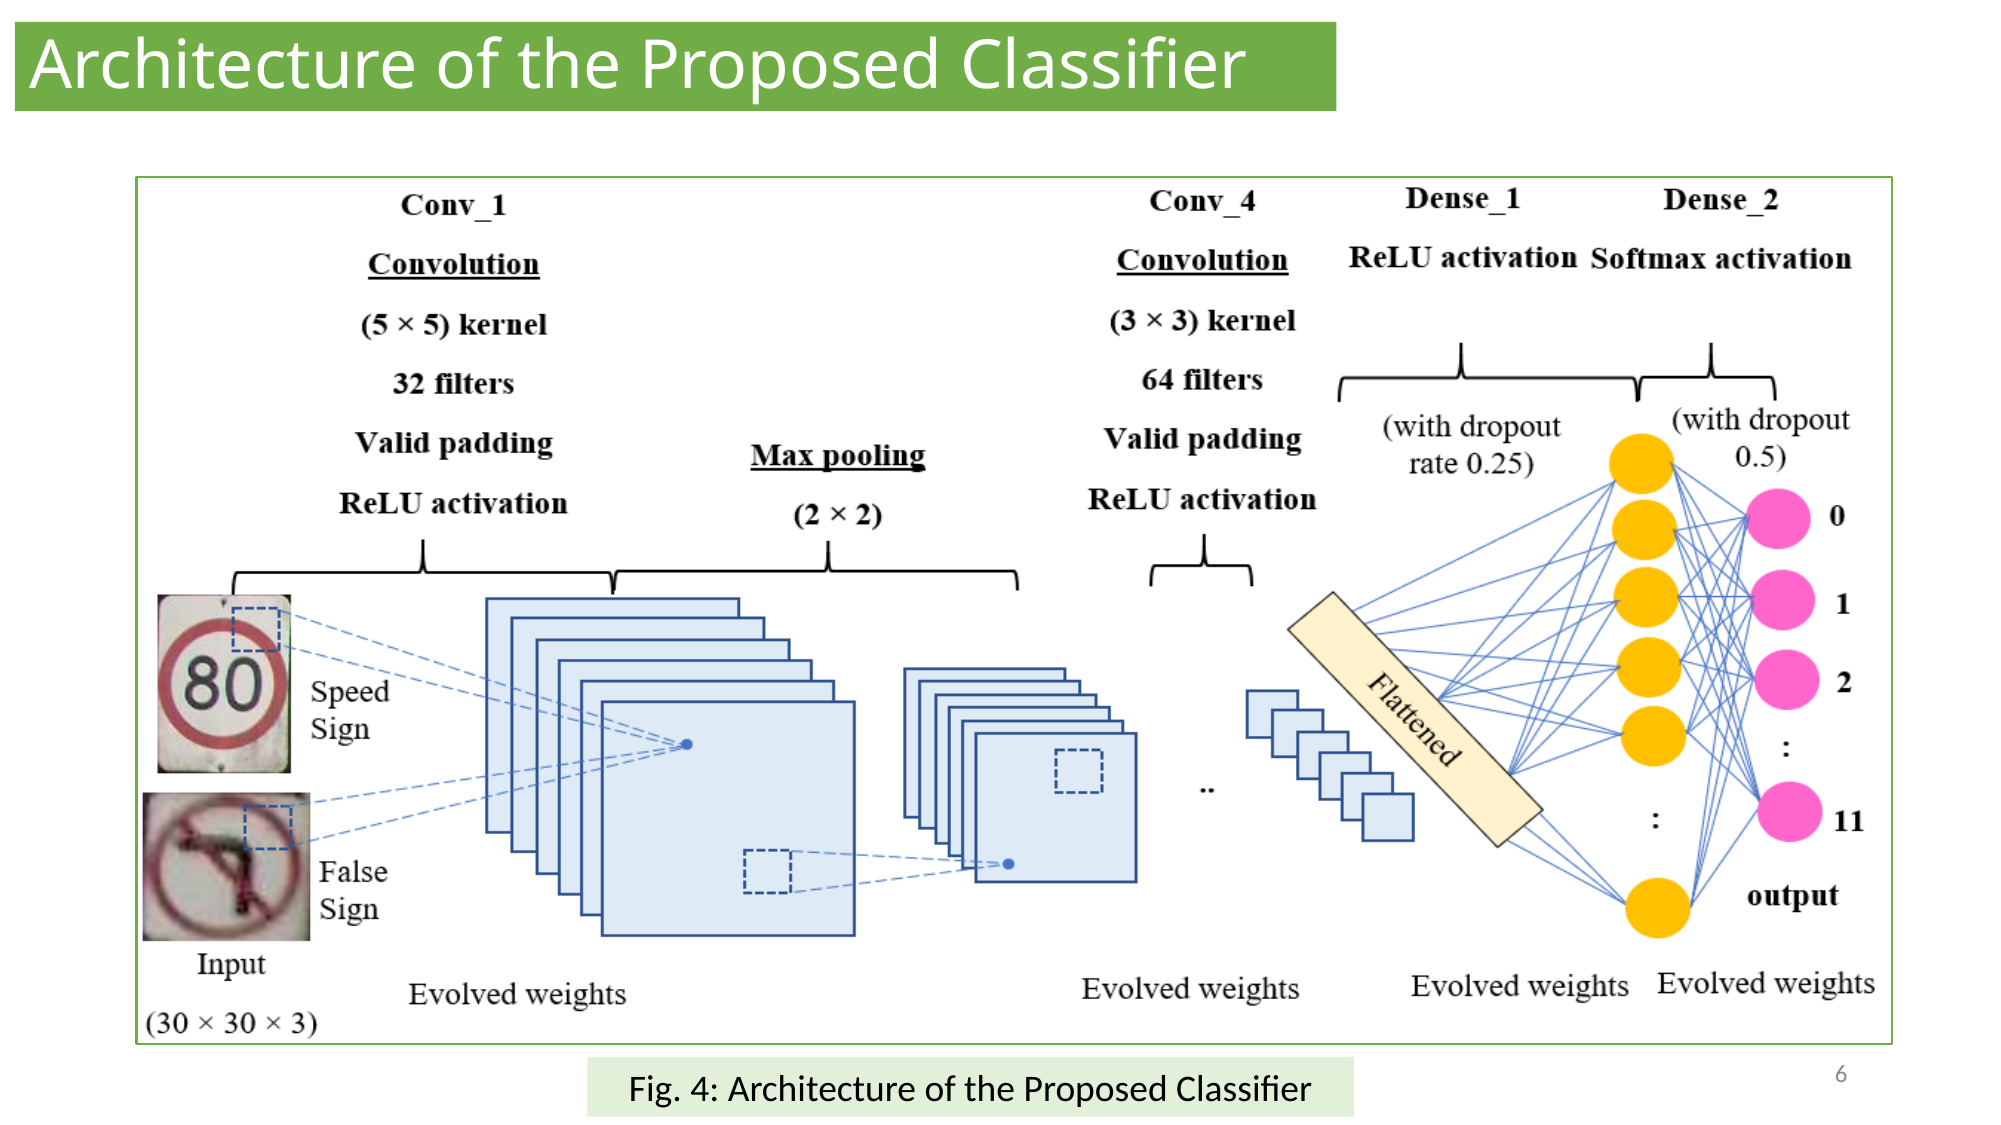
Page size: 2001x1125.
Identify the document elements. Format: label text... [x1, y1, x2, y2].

text_box Fig. 4: Architecture of the Proposed Classifier [587, 1056, 1355, 1117]
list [137, 178, 1891, 1043]
title Architecture of the Proposed Classifier [14, 21, 1337, 112]
slide_number 6 [1412, 1043, 1863, 1103]
